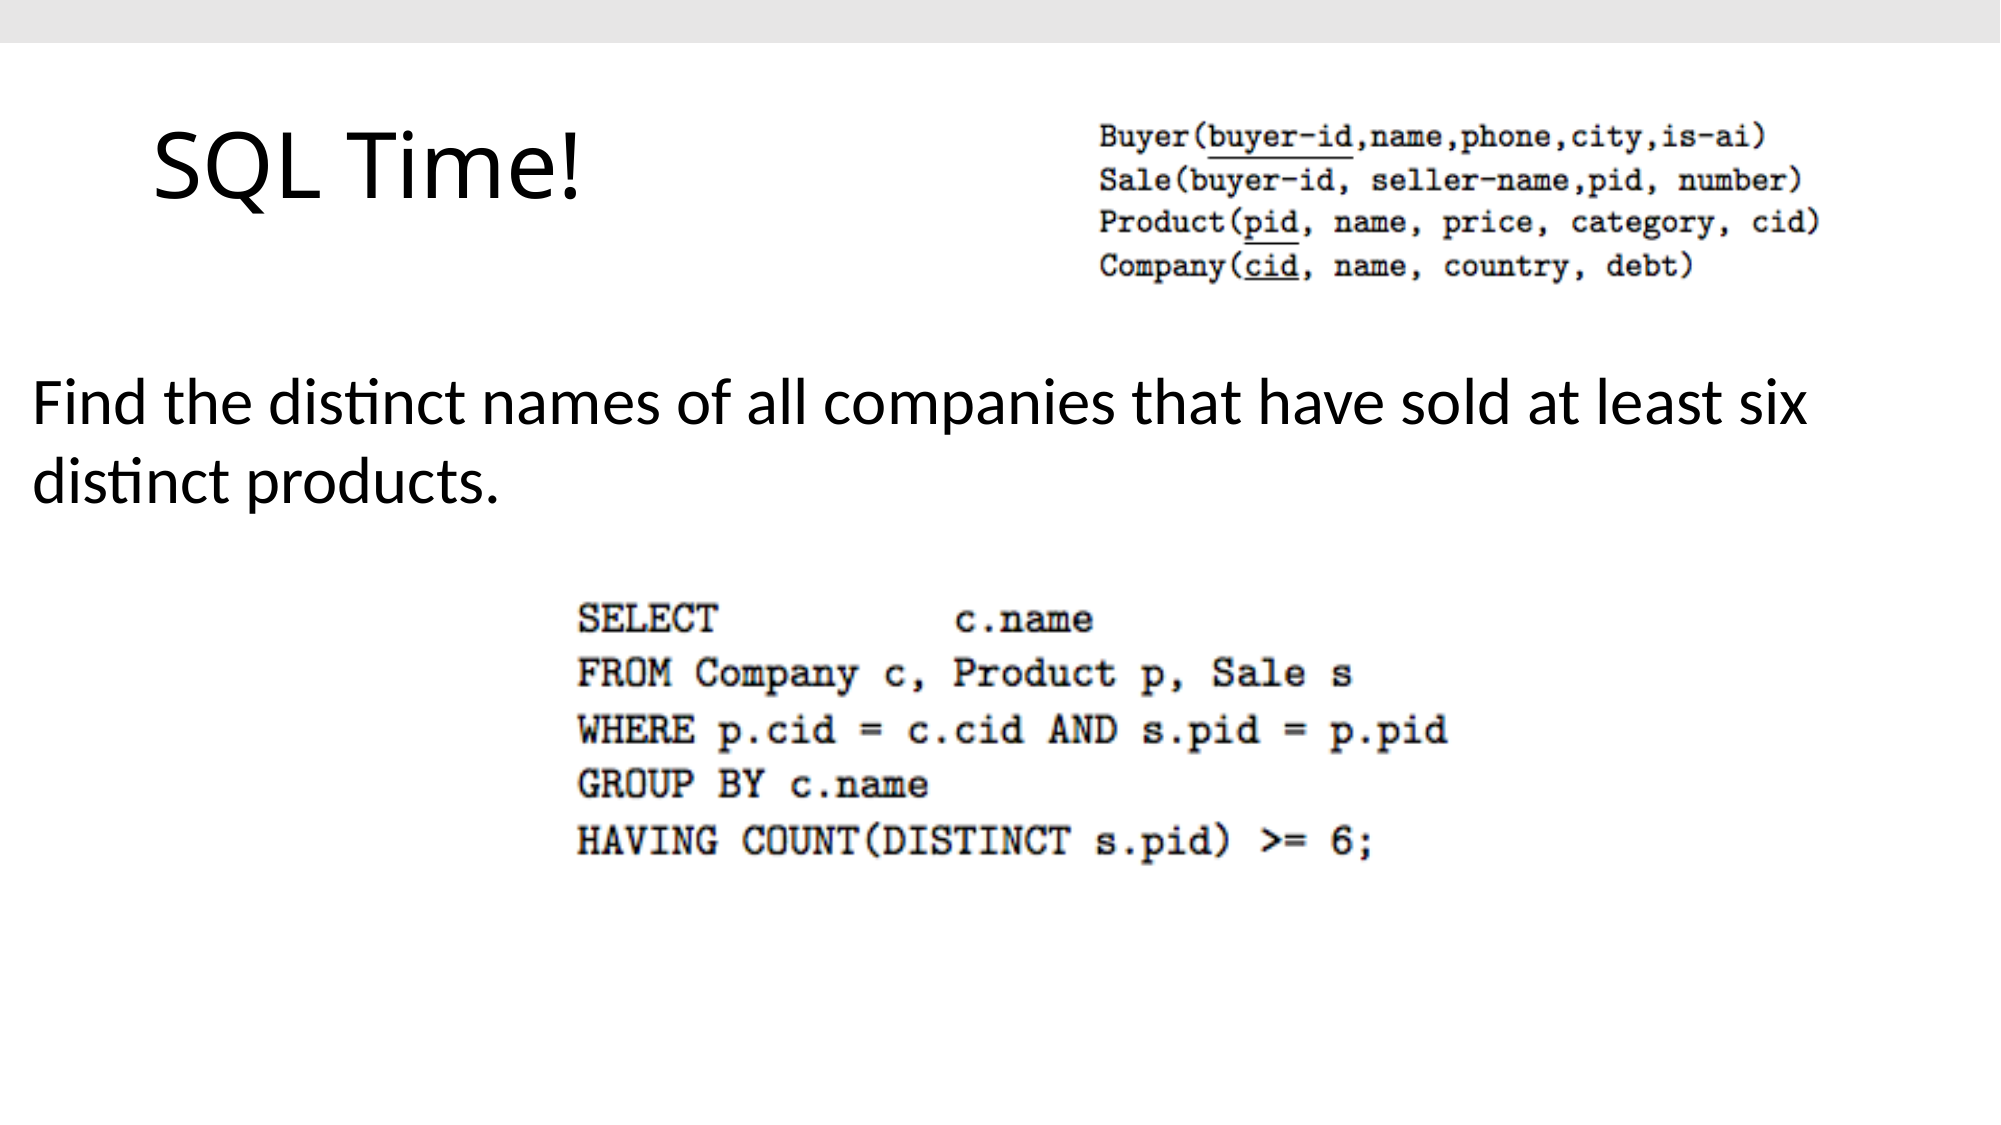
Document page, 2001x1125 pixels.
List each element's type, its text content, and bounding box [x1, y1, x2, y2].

title SQL Time! [137, 59, 1863, 278]
text_box Find the distinct names of all companies that have sold at least six distinct products. [17, 350, 1983, 525]
picture [1066, 103, 1863, 314]
text_box [0, 0, 2000, 44]
picture [562, 584, 1473, 885]
